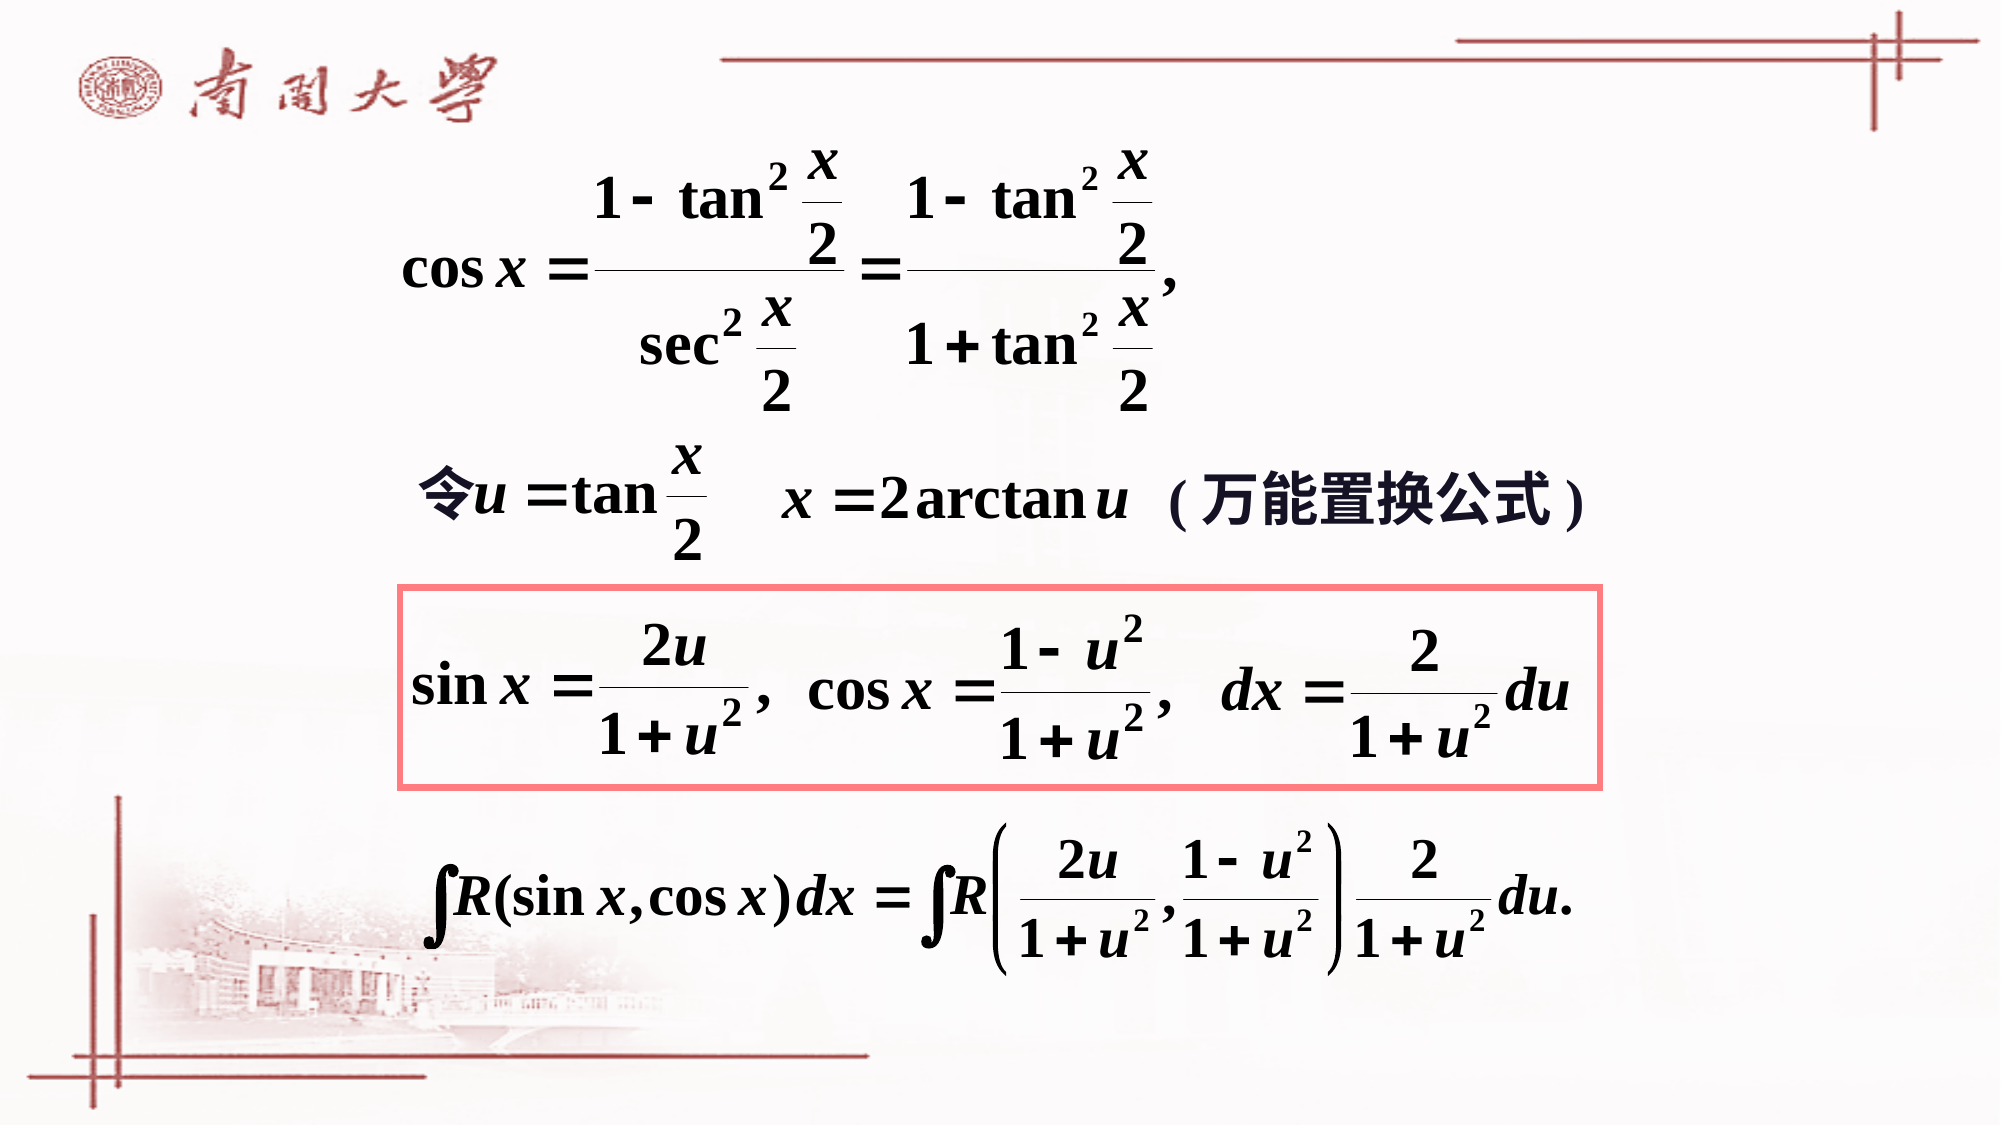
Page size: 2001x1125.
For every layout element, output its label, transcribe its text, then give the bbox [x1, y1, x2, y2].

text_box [773, 470, 1133, 526]
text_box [909, 820, 1576, 979]
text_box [852, 124, 1181, 417]
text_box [411, 849, 904, 949]
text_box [805, 604, 1176, 766]
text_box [410, 610, 776, 761]
text_box (万能置换公式) [1153, 455, 1600, 540]
text_box [399, 587, 1600, 788]
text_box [399, 124, 851, 417]
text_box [399, 412, 726, 576]
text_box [1218, 616, 1576, 763]
